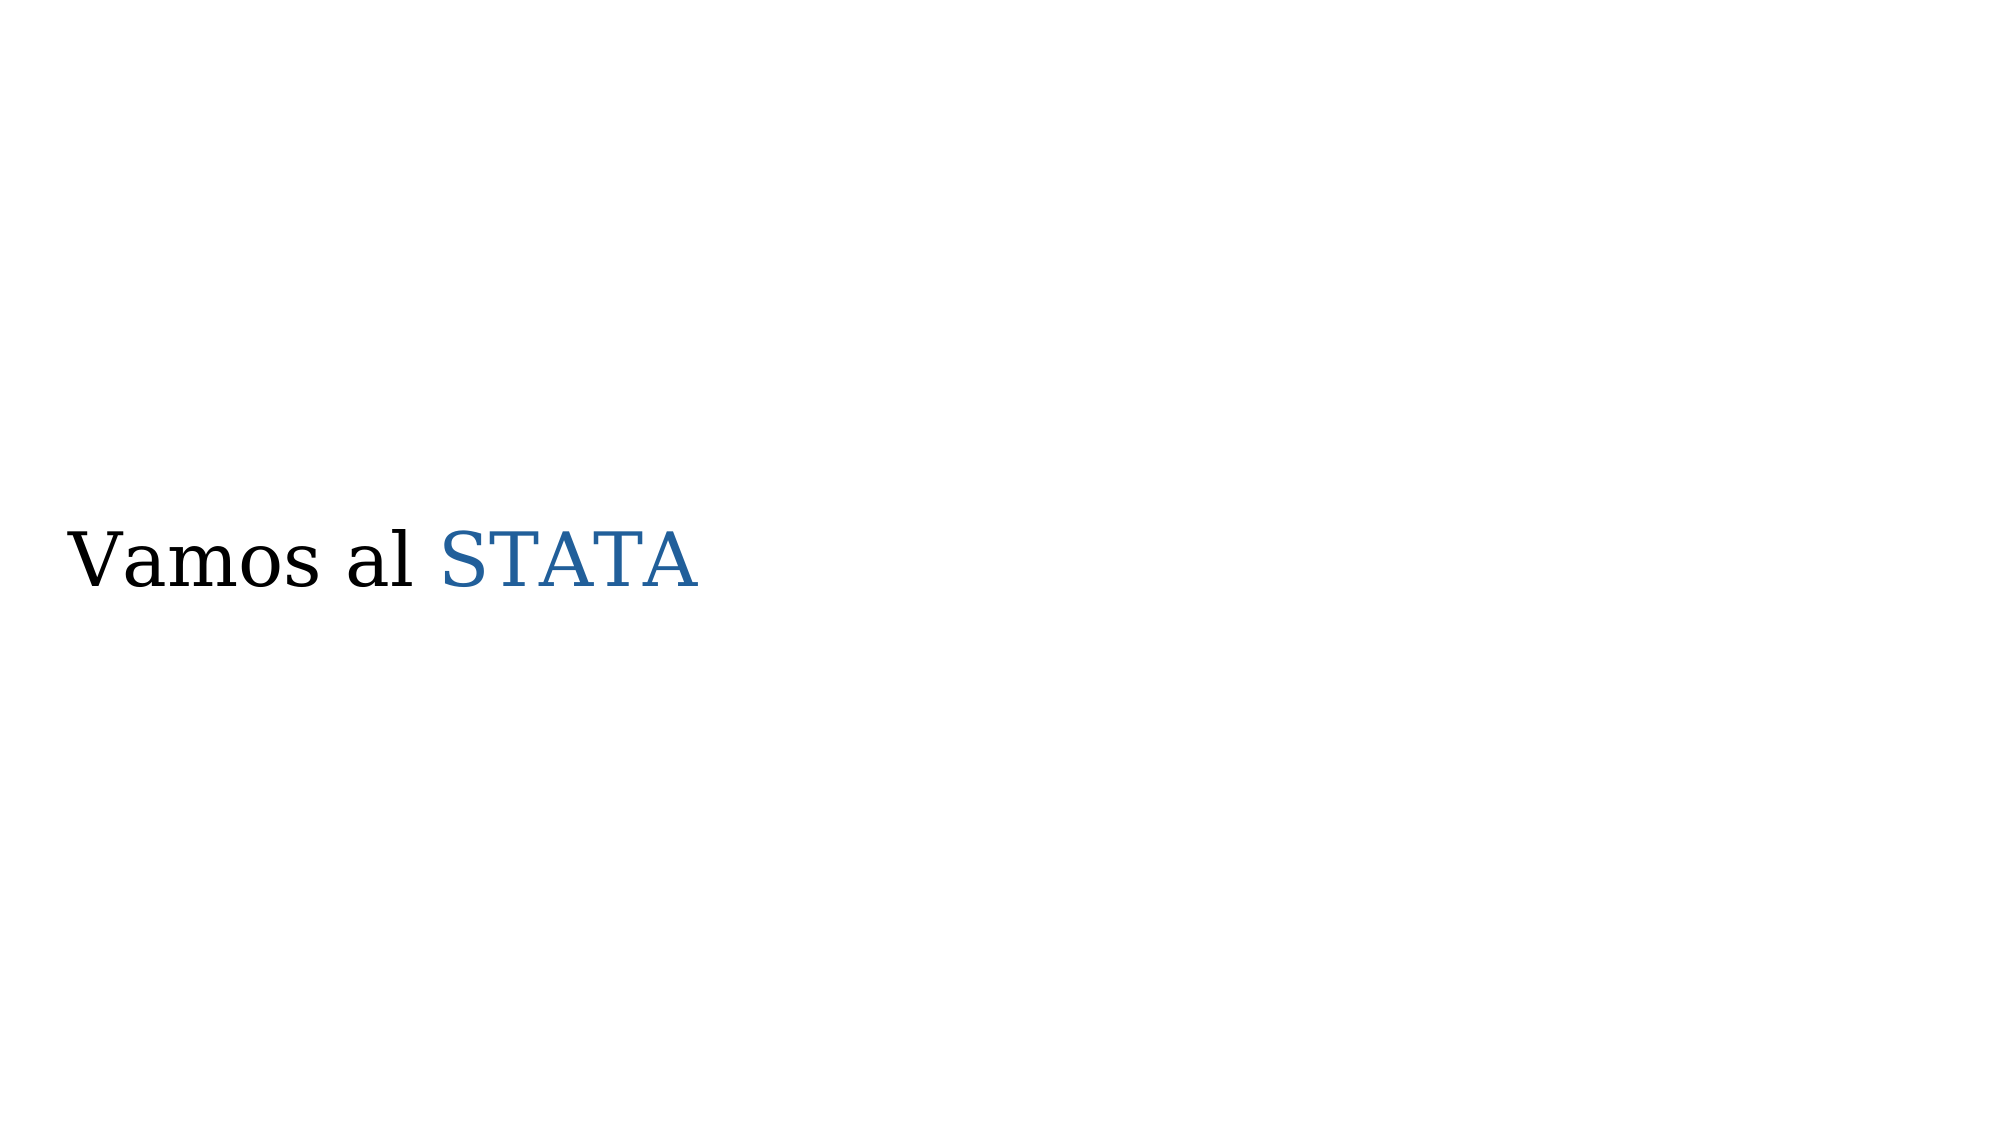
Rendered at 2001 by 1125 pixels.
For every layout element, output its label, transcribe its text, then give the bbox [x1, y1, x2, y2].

text_box Vamos al STATA [53, 501, 740, 624]
